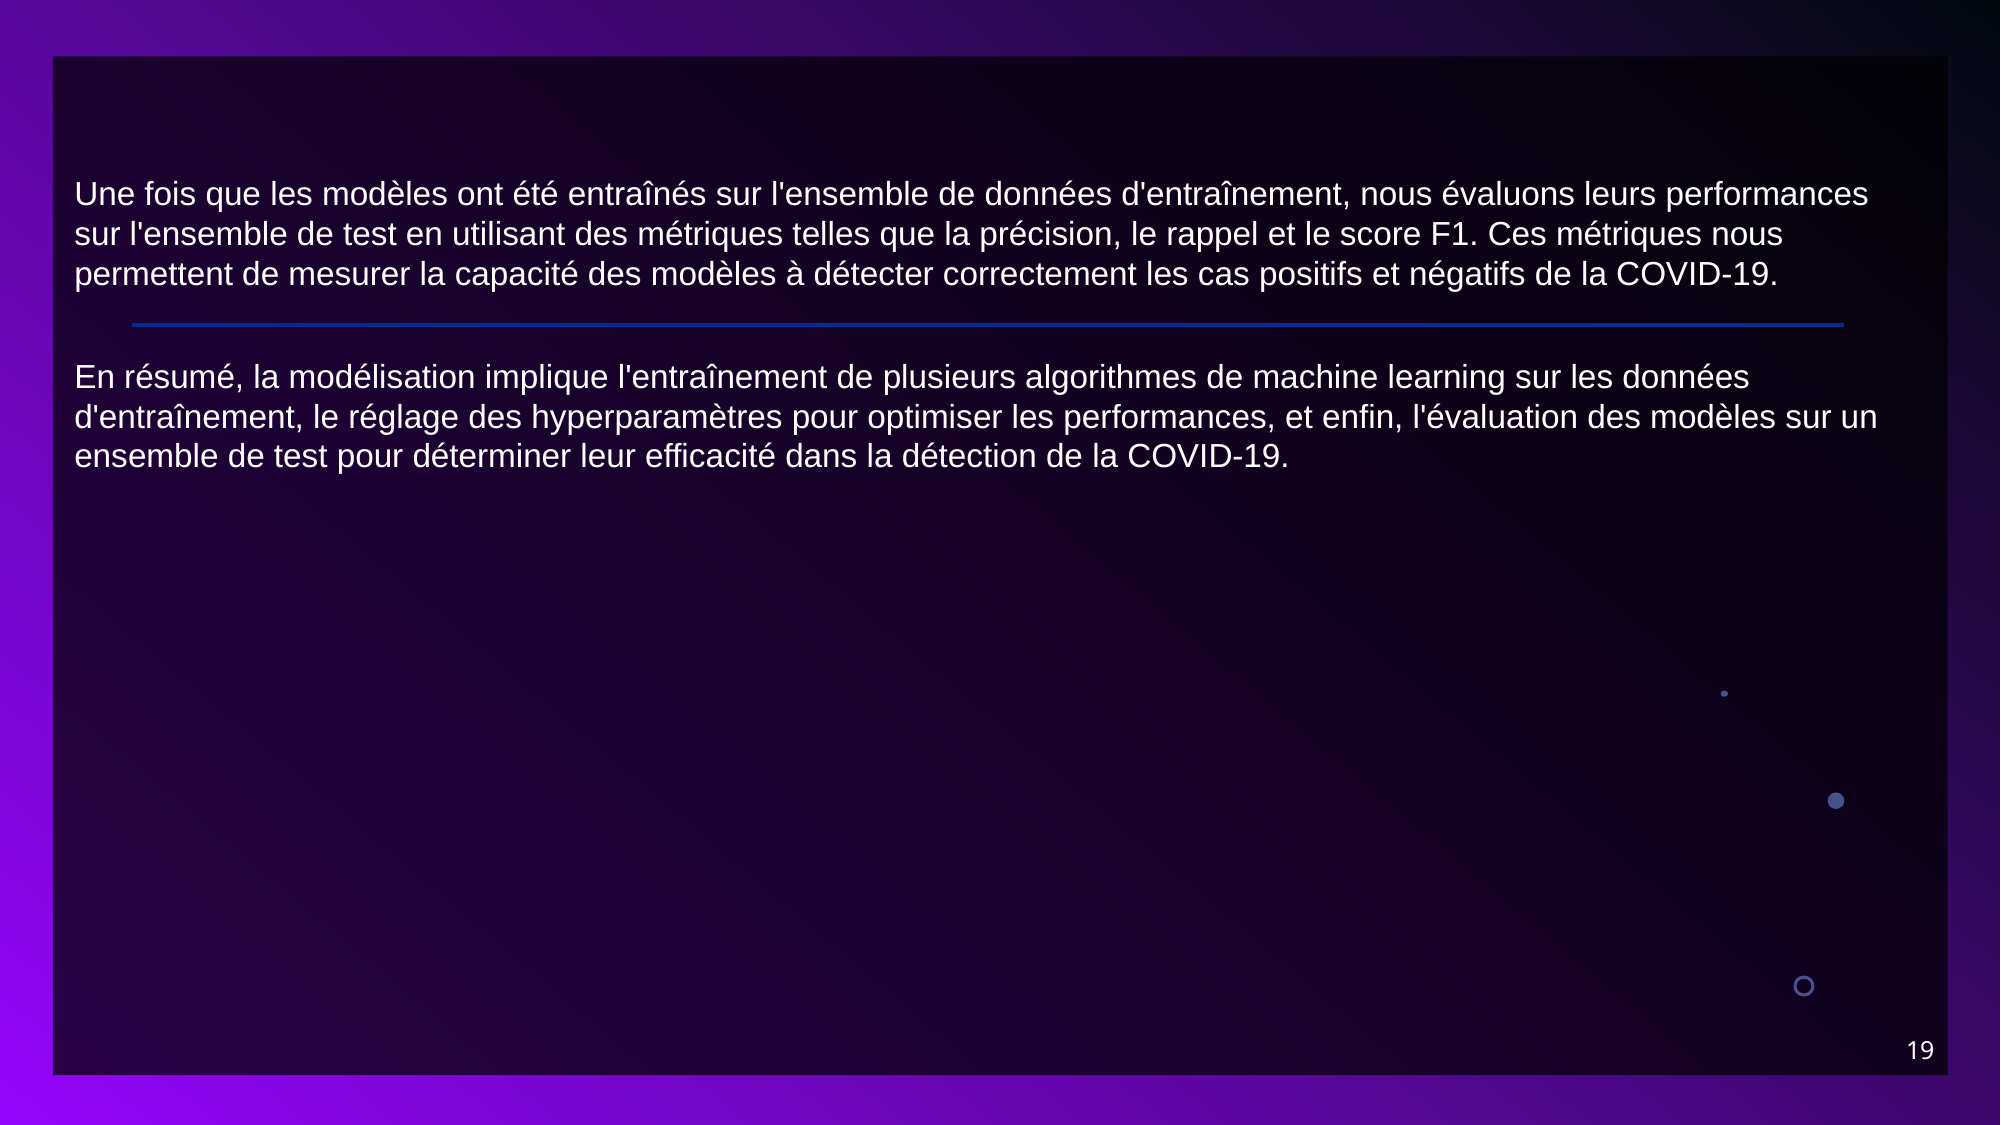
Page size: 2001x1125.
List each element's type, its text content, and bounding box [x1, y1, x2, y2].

slide_number 19 [1499, 1021, 1950, 1082]
text_box Une fois que les modèles ont été entraînés sur l'ensemble de données d'entraînement, nous évaluons leurs performances sur l'ensemble de test en utilisant des métriques telles que la précision, le rappel et le score F1. Ces métriques nous permettent de mesurer la capacité des modèles à détecter correctement les cas positifs et négatifs de la COVID-19. En résumé, la modélisation implique l'entraînement de plusieurs algorithmes de machine learning sur les données d'entraînement, le réglage des hyperparamètres pour optimiser les performances, et enfin, l'évaluation des modèles sur un ensemble de test pour déterminer leur efficacité dans la détection de la COVID-19. [59, 165, 1899, 572]
